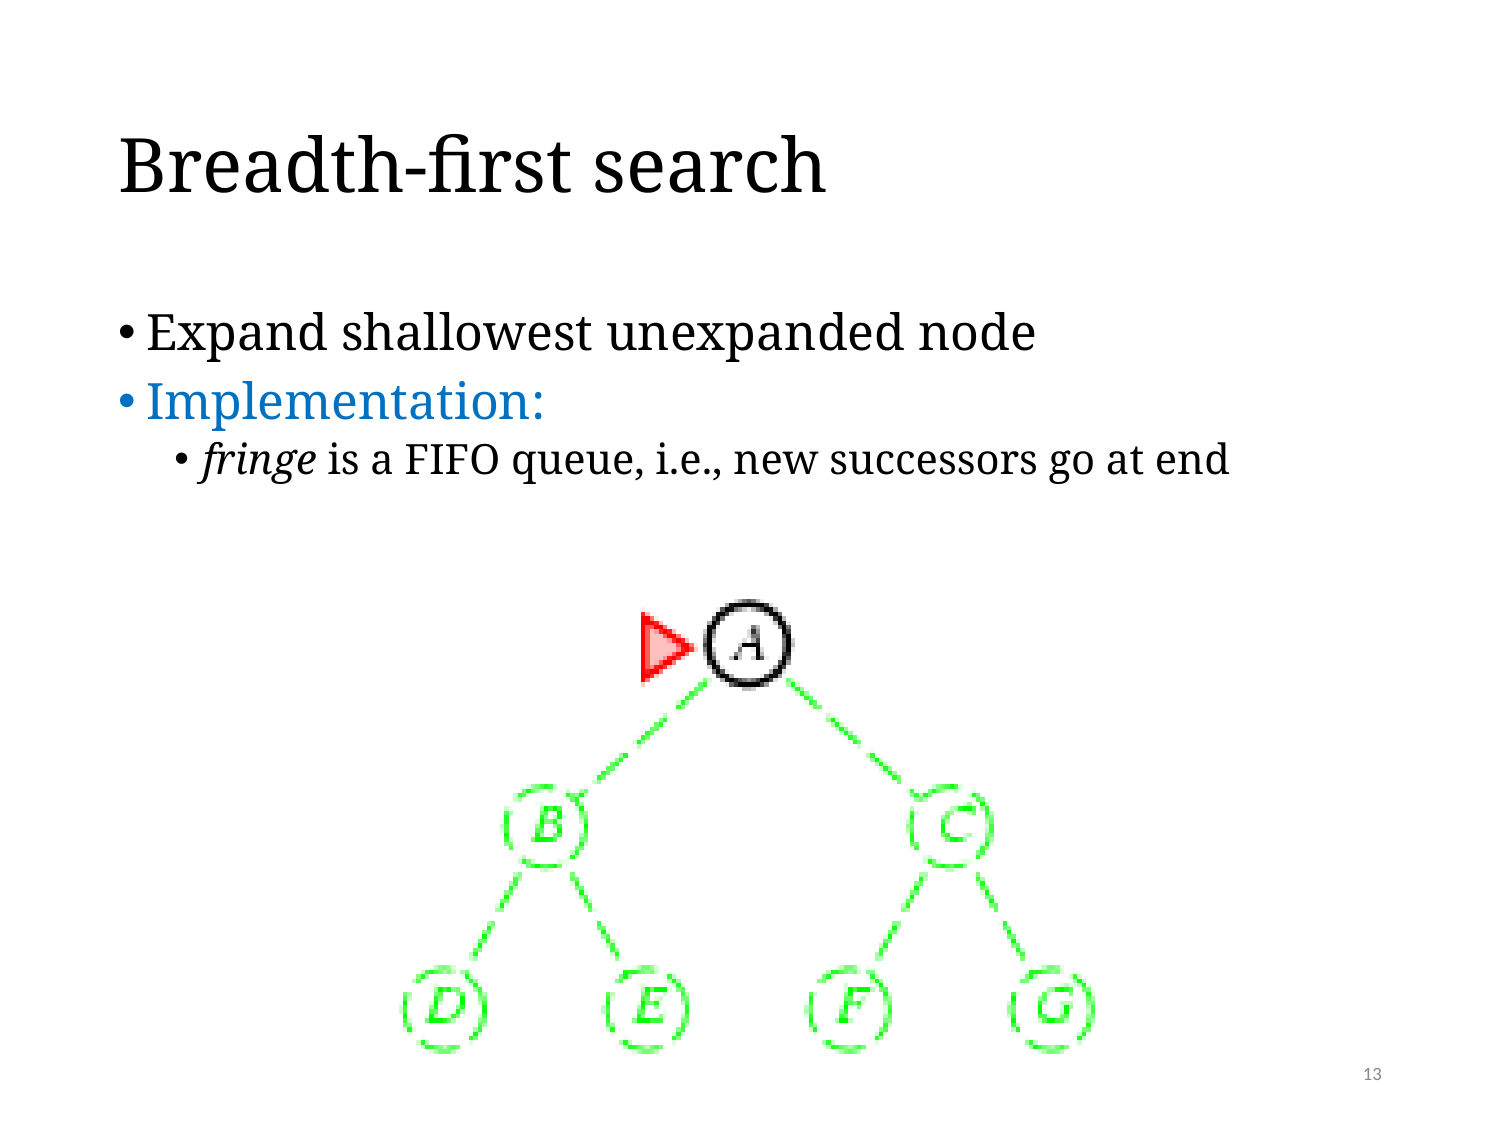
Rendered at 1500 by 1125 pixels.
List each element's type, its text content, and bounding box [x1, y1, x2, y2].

title Breadth-first search [103, 59, 1397, 278]
list Expand shallowest unexpanded node Implementation: fringe is a FIFO queue, i.e., new successors go at end [103, 299, 1397, 1014]
picture [399, 599, 1101, 1063]
slide_number ‹#› [1059, 1042, 1397, 1103]
